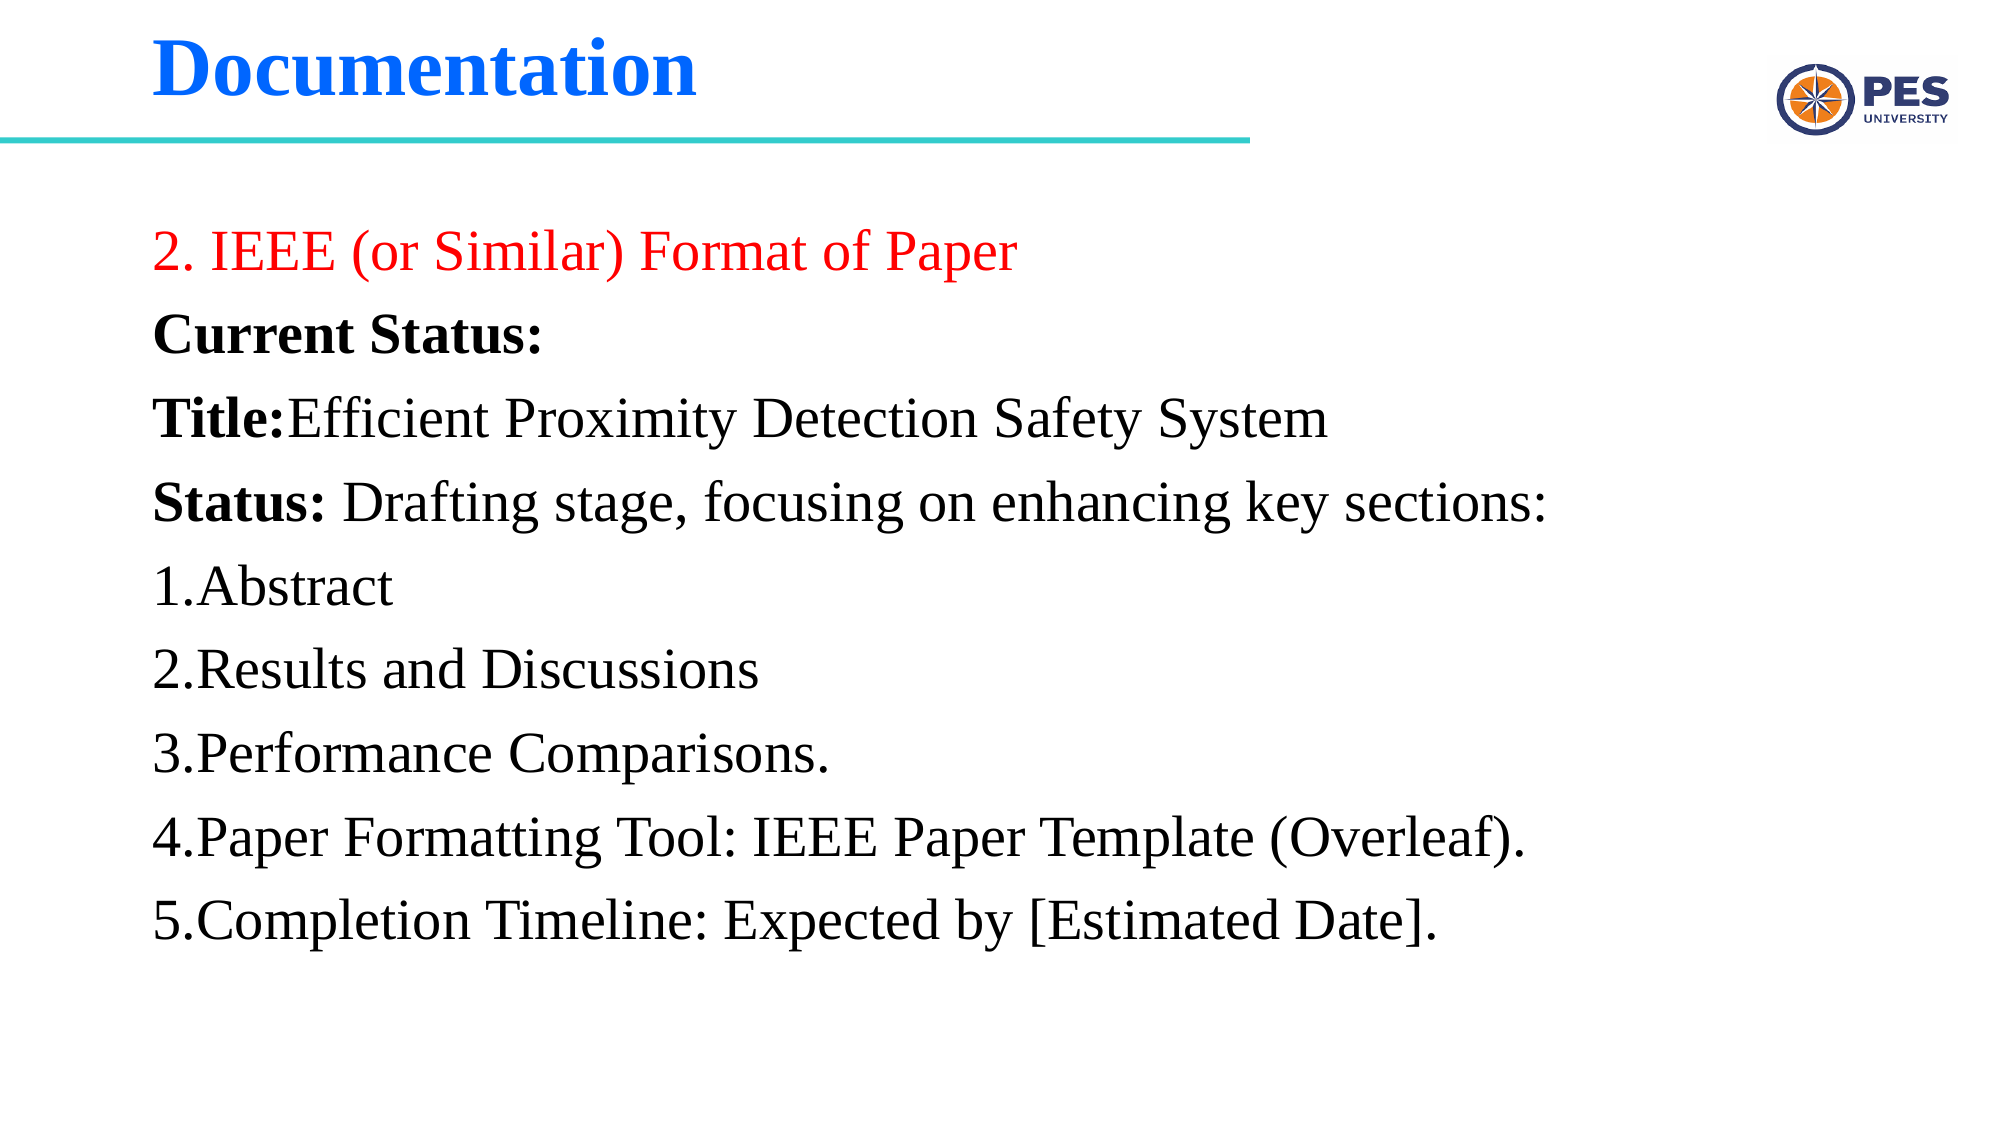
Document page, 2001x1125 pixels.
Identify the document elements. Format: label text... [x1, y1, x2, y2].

list 2. IEEE (or Similar) Format of Paper Current Status: Title:Efficient Proximity Detection Safety System Status: Drafting stage, focusing on enhancing key sections: 1.Abstract 2.Results and Discussions 3.Performance Comparisons. 4.Paper Formatting Tool: IEEE Paper Template (Overleaf). 5.Completion Timeline: Expected by [Estimated Date]. [137, 212, 1863, 1014]
title Documentation [137, 0, 1863, 138]
picture [1767, 55, 1958, 144]
